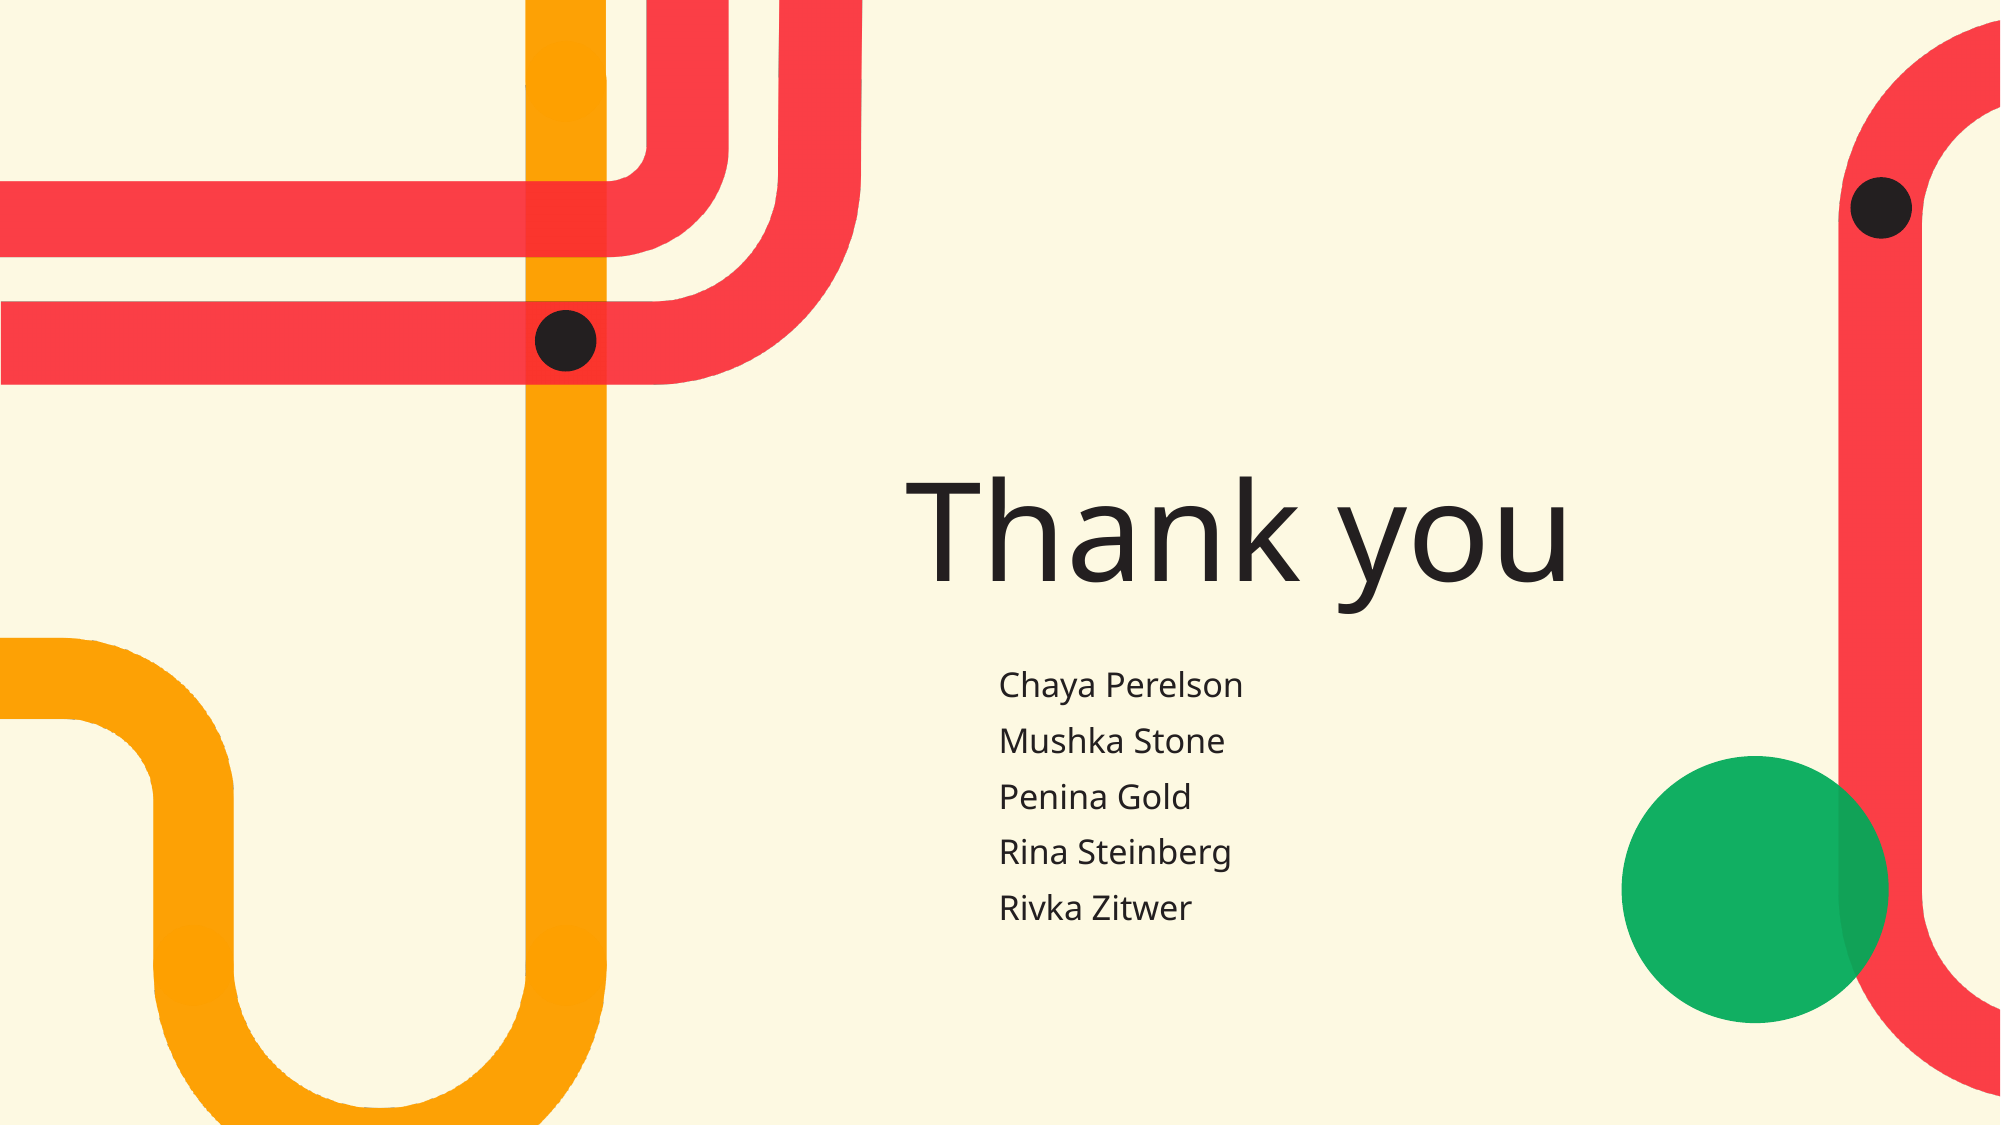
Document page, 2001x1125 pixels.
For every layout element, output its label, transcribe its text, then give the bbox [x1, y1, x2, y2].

list Chaya Perelson Mushka Stone Penina Gold Rina Steinberg Rivka Zitwer [983, 660, 1580, 938]
picture [1838, 0, 2001, 1103]
picture [0, 0, 876, 1125]
title Thank you [890, 294, 1721, 619]
